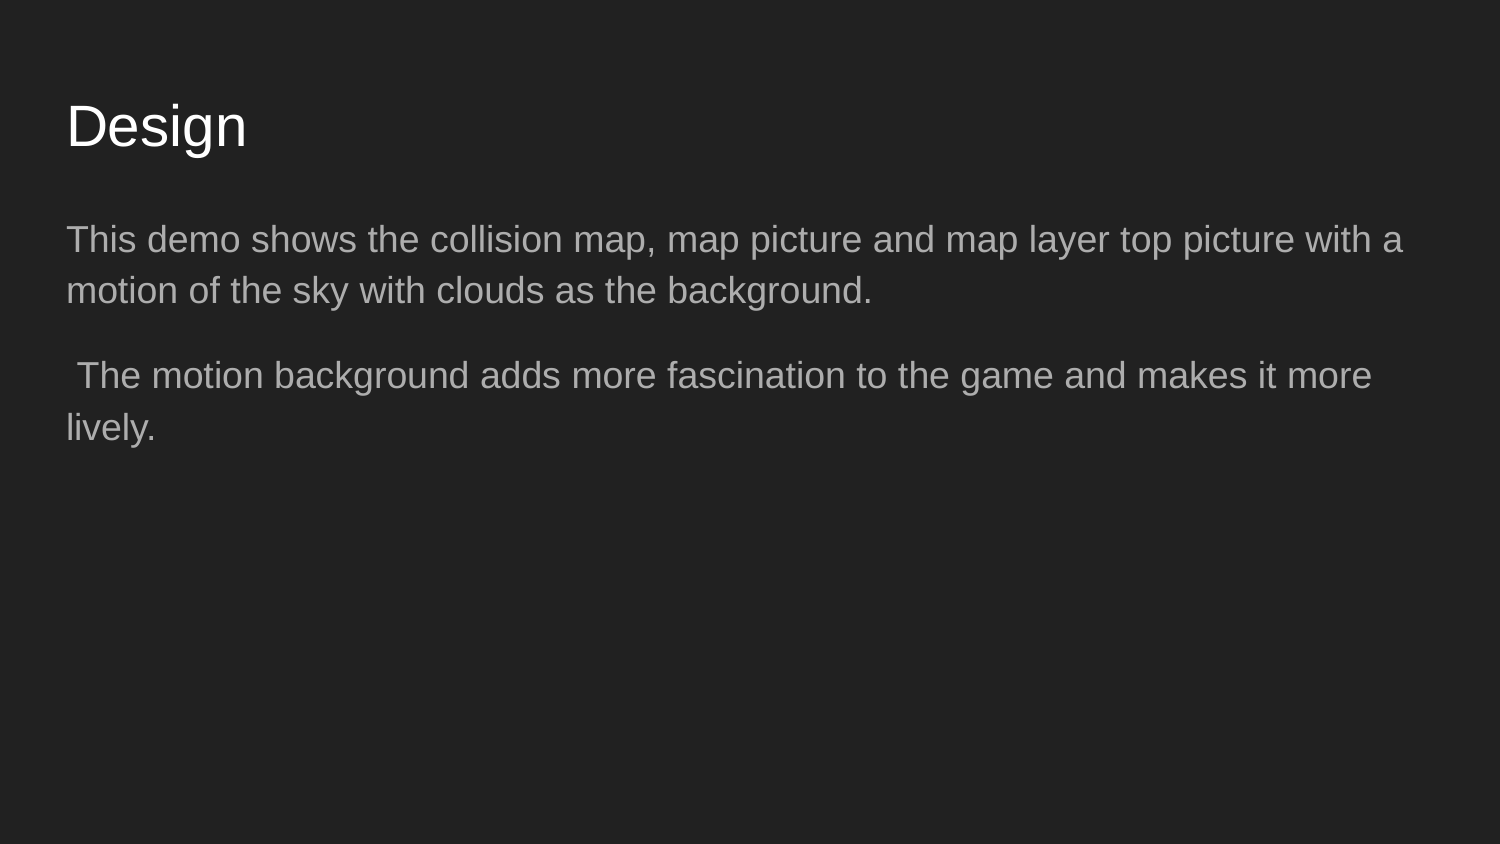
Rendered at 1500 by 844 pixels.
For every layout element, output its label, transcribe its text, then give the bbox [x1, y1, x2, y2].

title Design [51, 72, 1449, 167]
list This demo shows the collision map, map picture and map layer top picture with a motion of the sky with clouds as the background. The motion background adds more fascination to the game and makes it more lively. [51, 192, 1449, 754]
